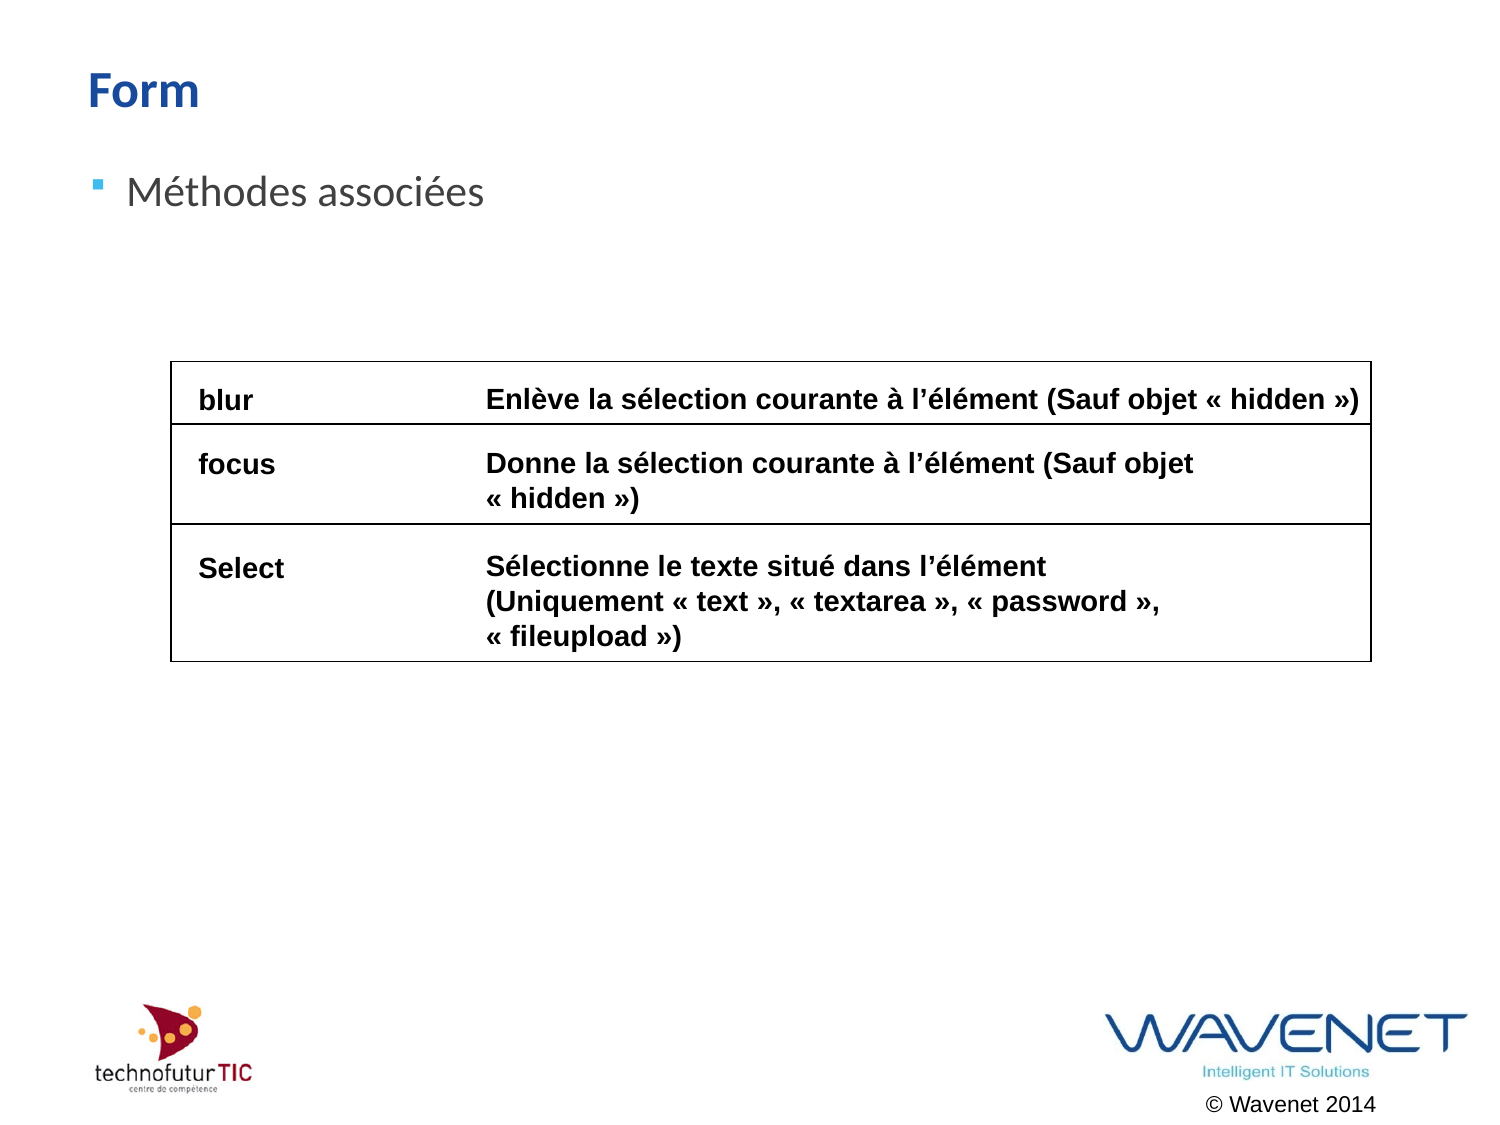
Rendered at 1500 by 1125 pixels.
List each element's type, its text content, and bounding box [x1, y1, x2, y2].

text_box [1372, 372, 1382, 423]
picture [1103, 1012, 1469, 1081]
text_box [171, 361, 1372, 424]
slide_number © Wavenet 2014 [1116, 1088, 1467, 1120]
text_box [171, 424, 1372, 524]
picture [88, 995, 259, 1098]
title Form [72, 47, 1426, 145]
text_box [171, 524, 1372, 662]
list Méthodes associées [74, 155, 1426, 970]
